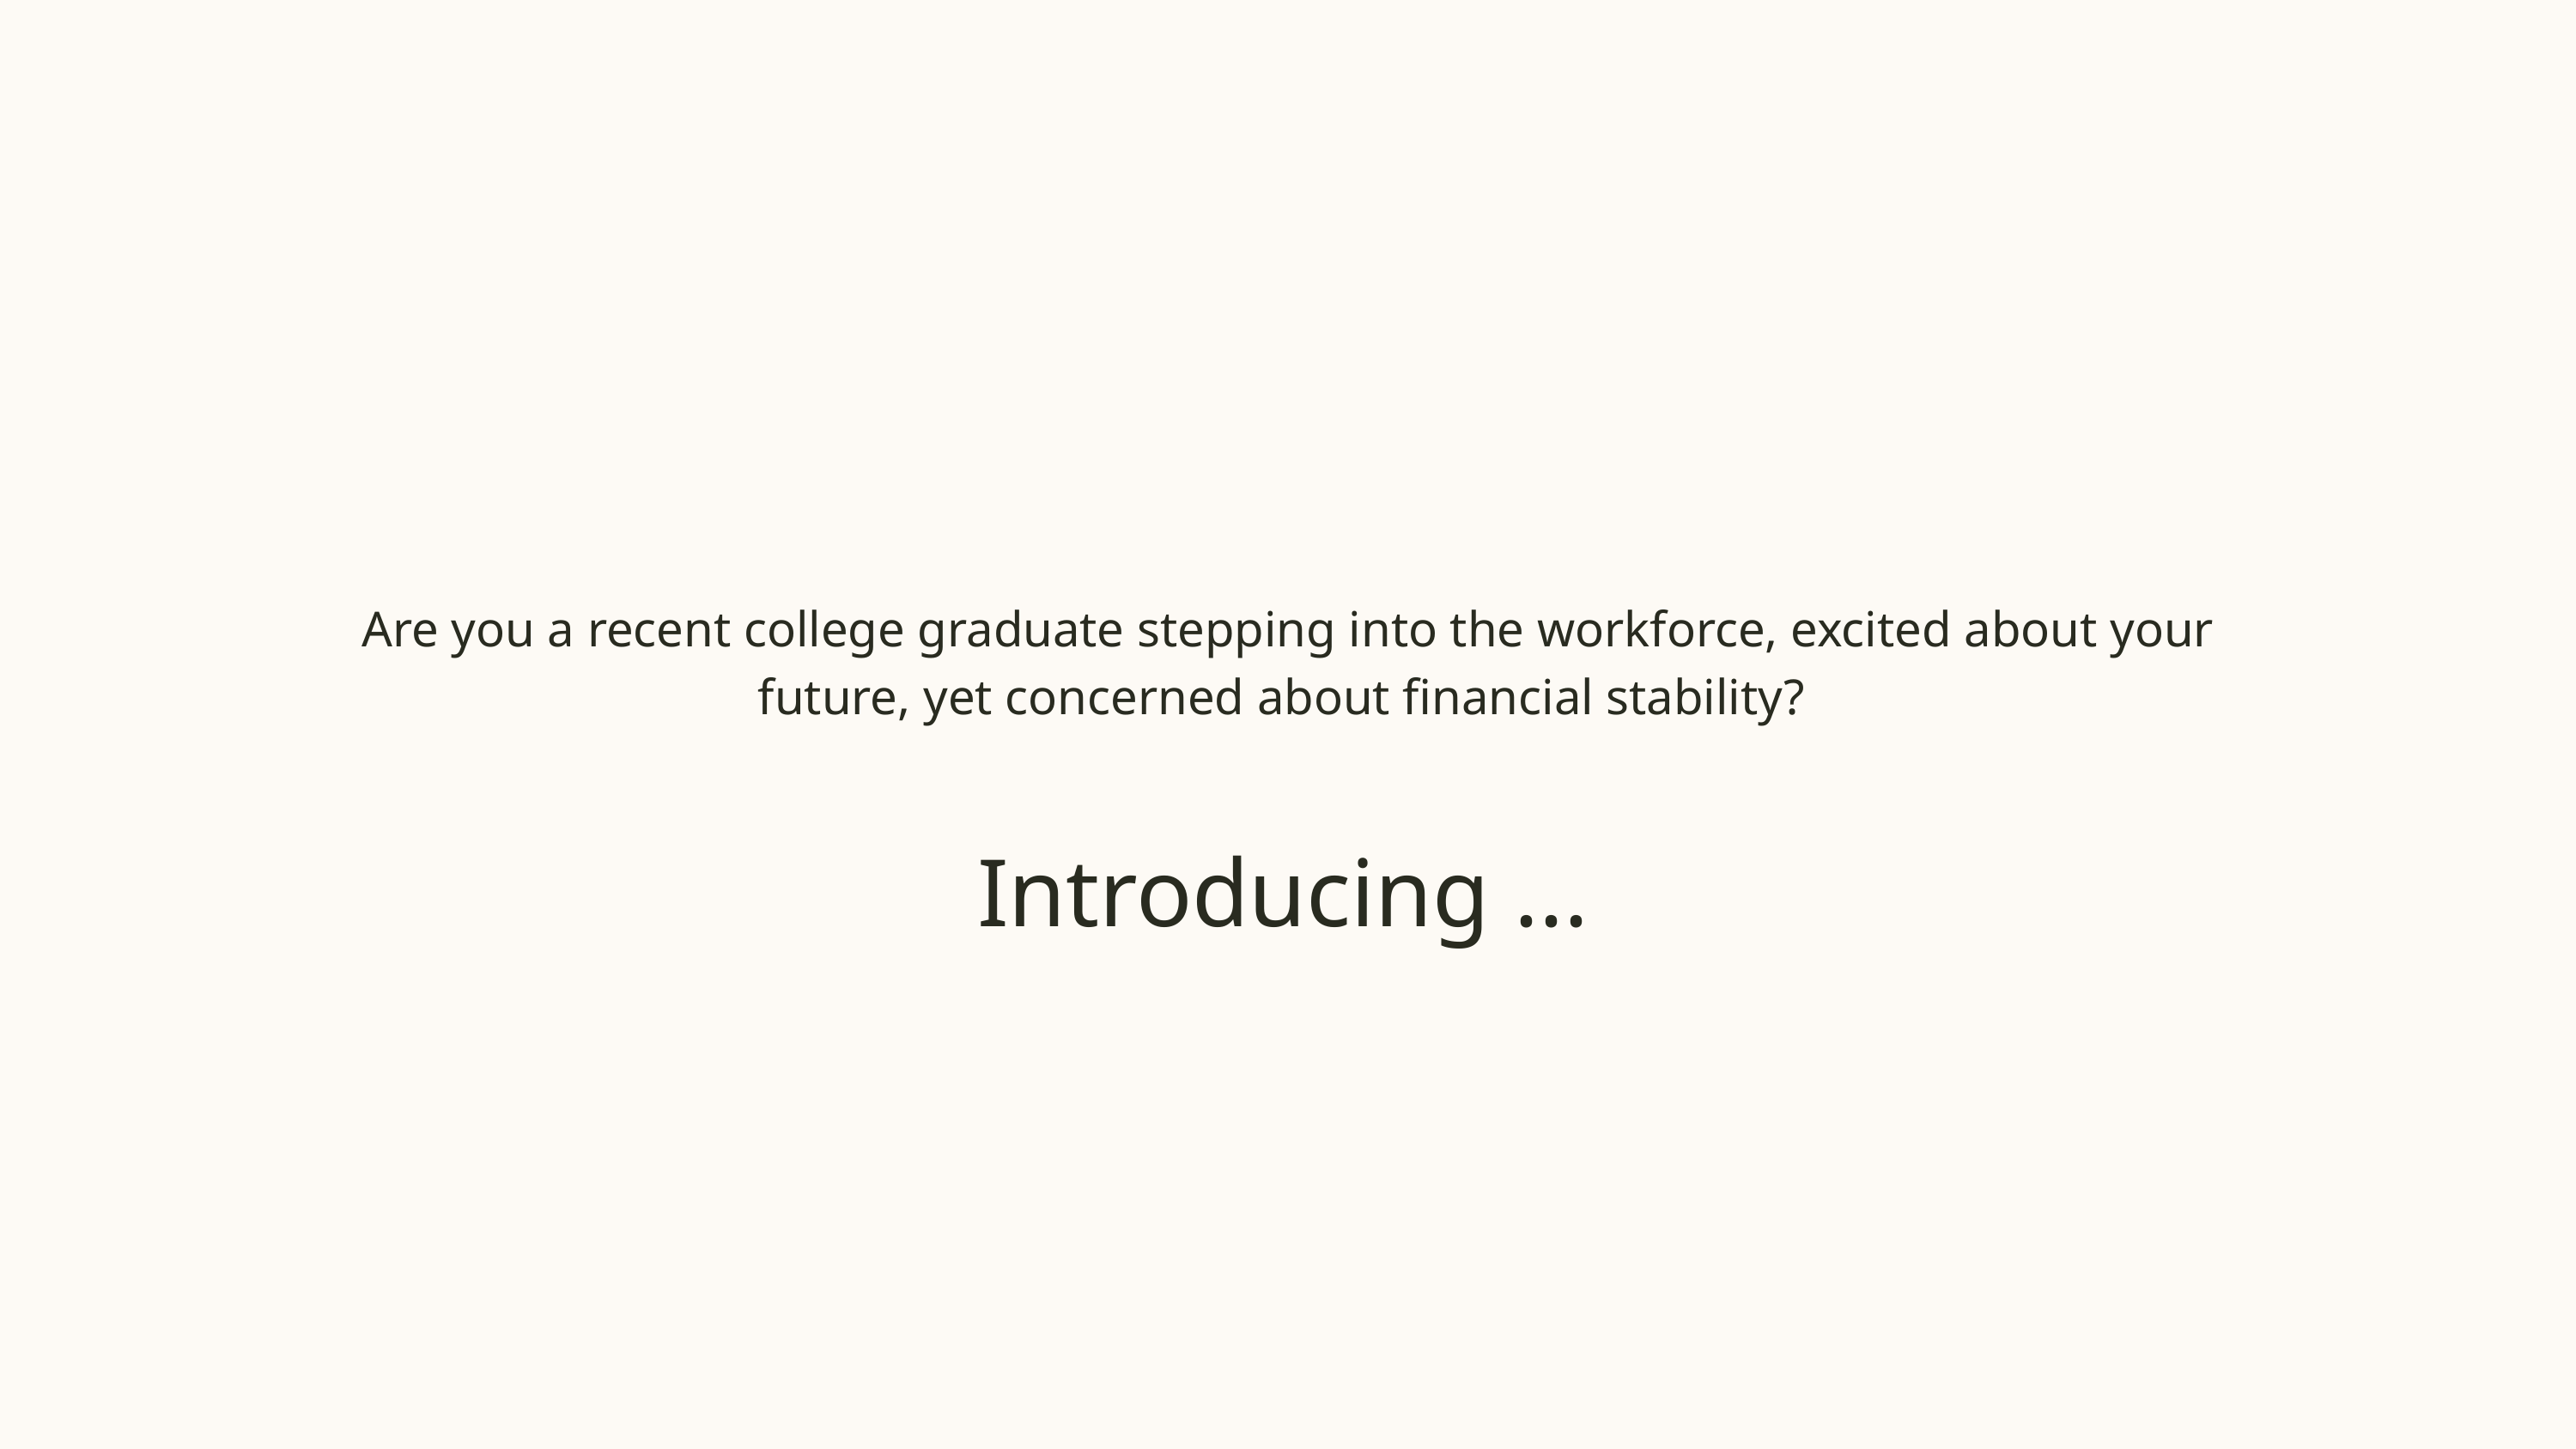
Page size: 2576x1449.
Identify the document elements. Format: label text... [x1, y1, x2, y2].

text_box Are you a recent college graduate stepping into the workforce, excited about your future, yet concerned about financial stability? [323, 589, 2253, 724]
text_box Introducing ... [977, 852, 1599, 945]
